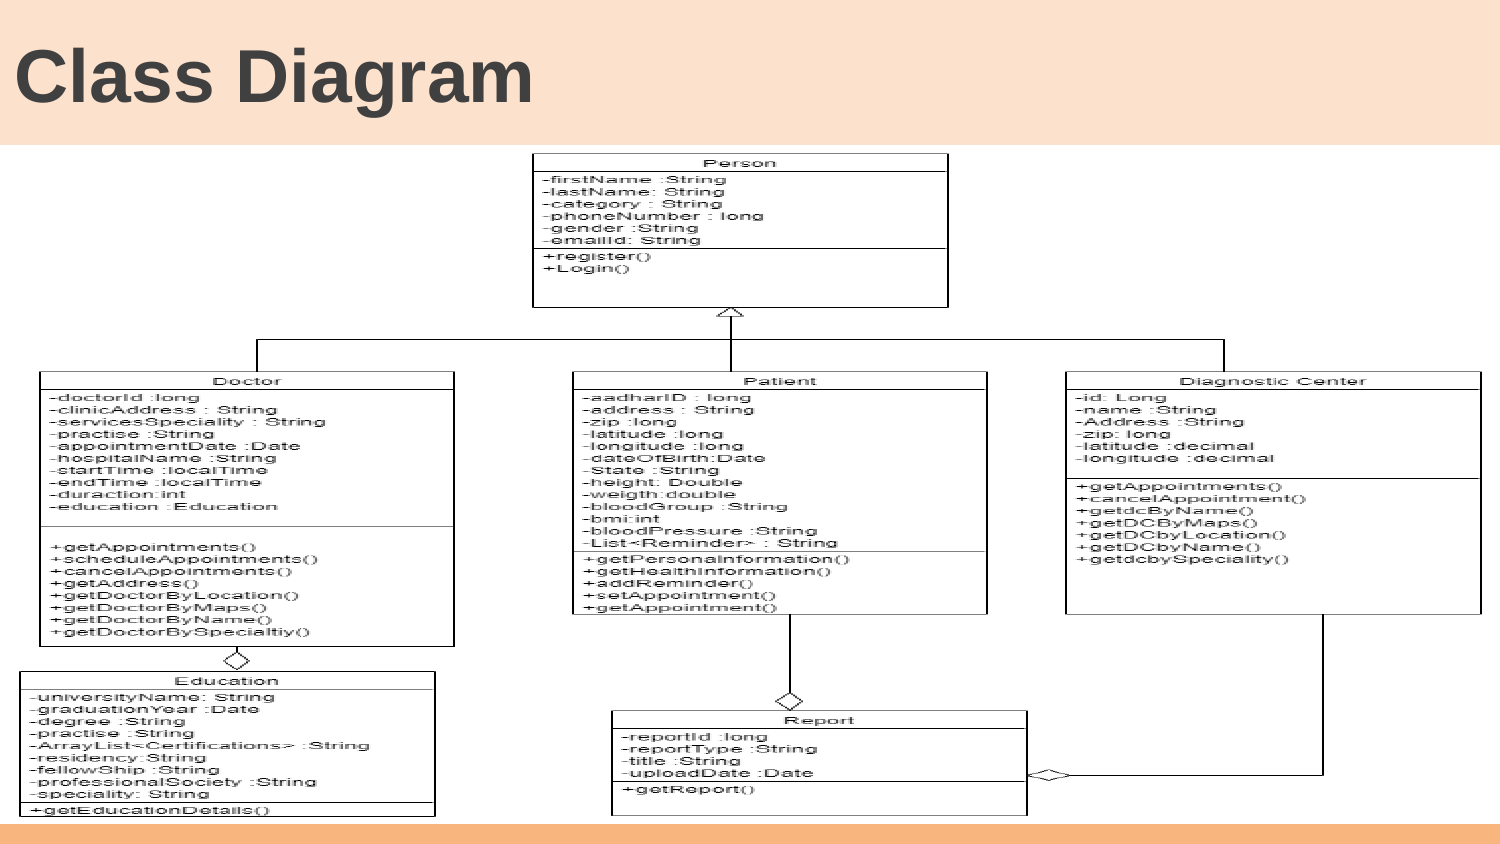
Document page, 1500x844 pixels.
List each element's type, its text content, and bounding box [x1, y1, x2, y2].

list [0, 144, 1500, 824]
picture [0, 824, 1500, 844]
title Class Diagram [0, 0, 1500, 144]
